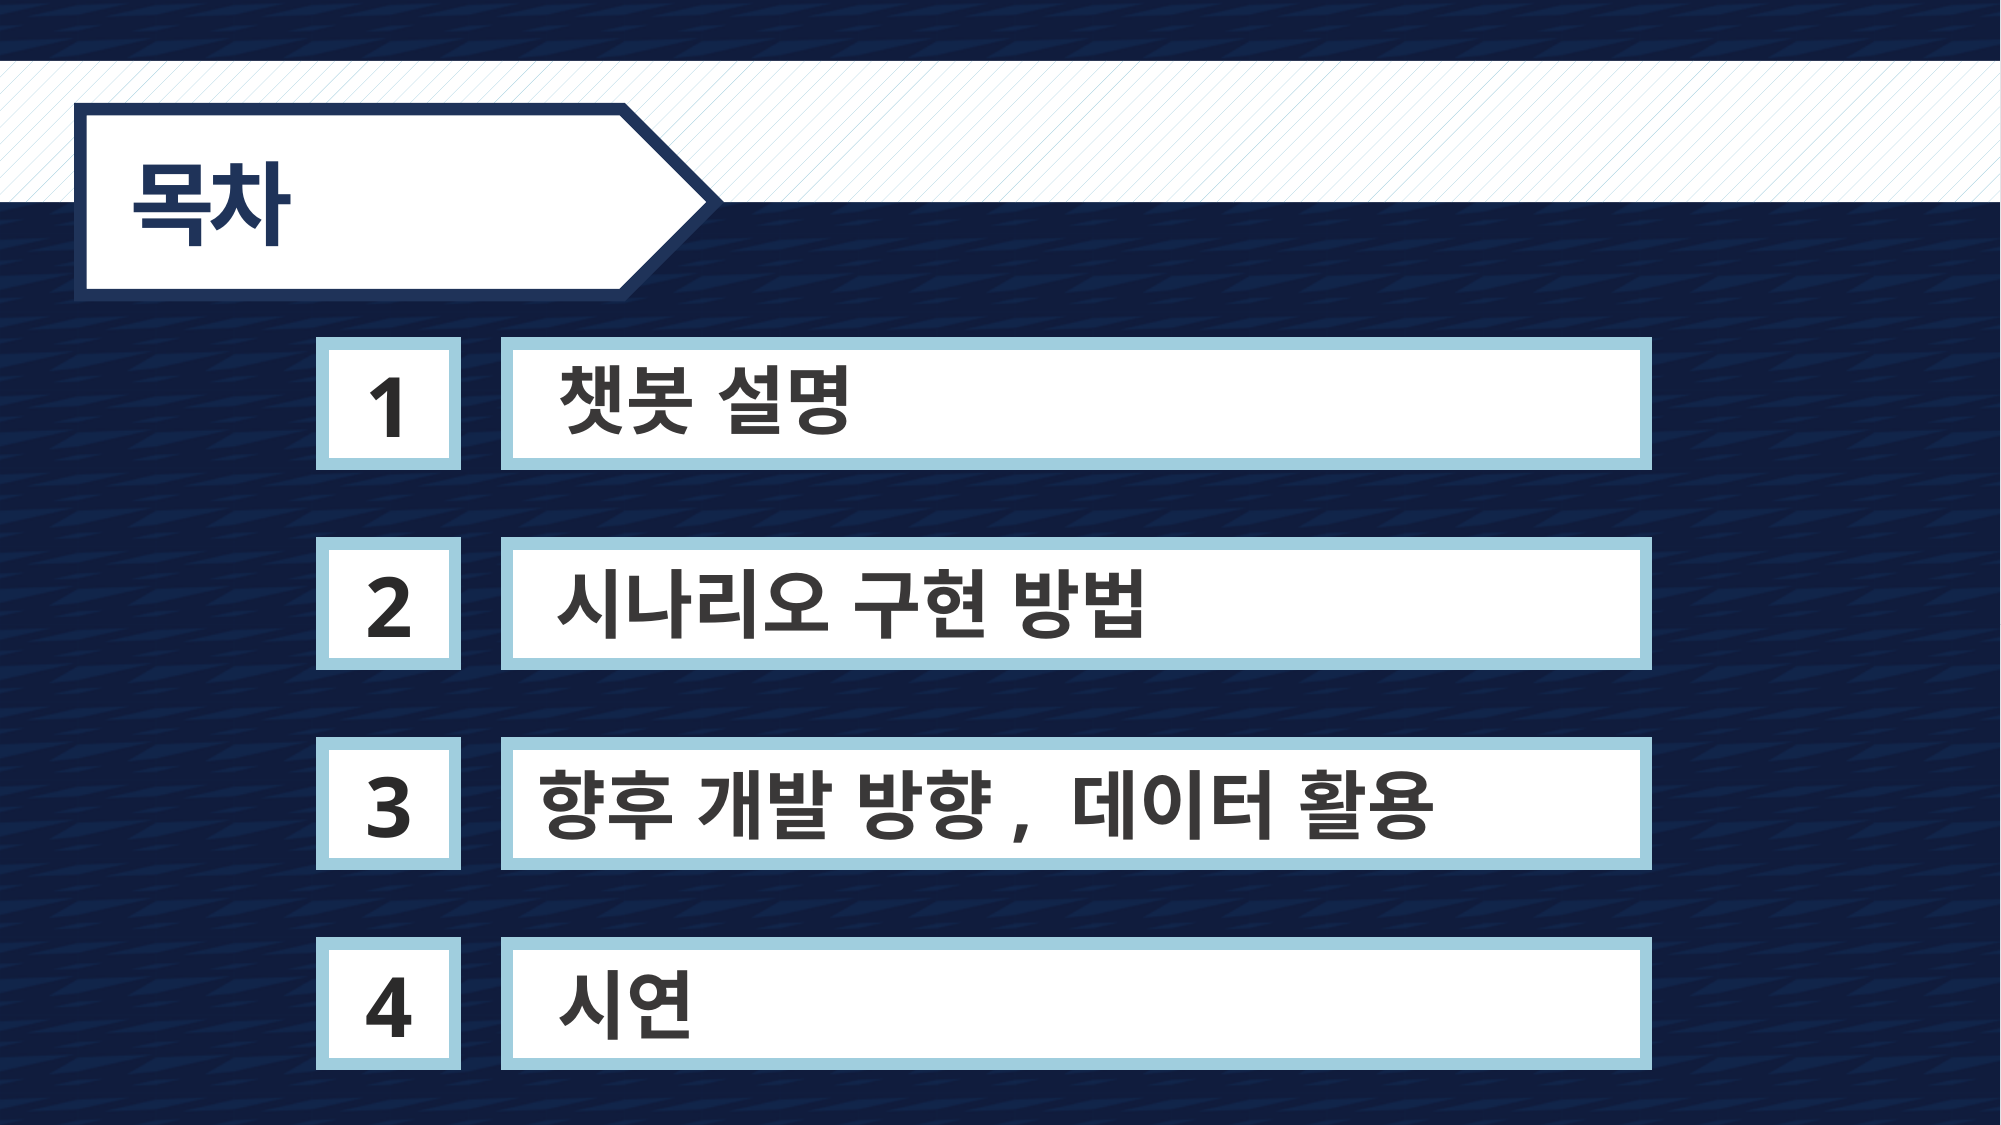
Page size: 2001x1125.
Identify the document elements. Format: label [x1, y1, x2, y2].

text_box [322, 343, 1647, 1064]
picture [0, 0, 2001, 1125]
text_box [80, 108, 716, 296]
text_box [0, 60, 2000, 203]
